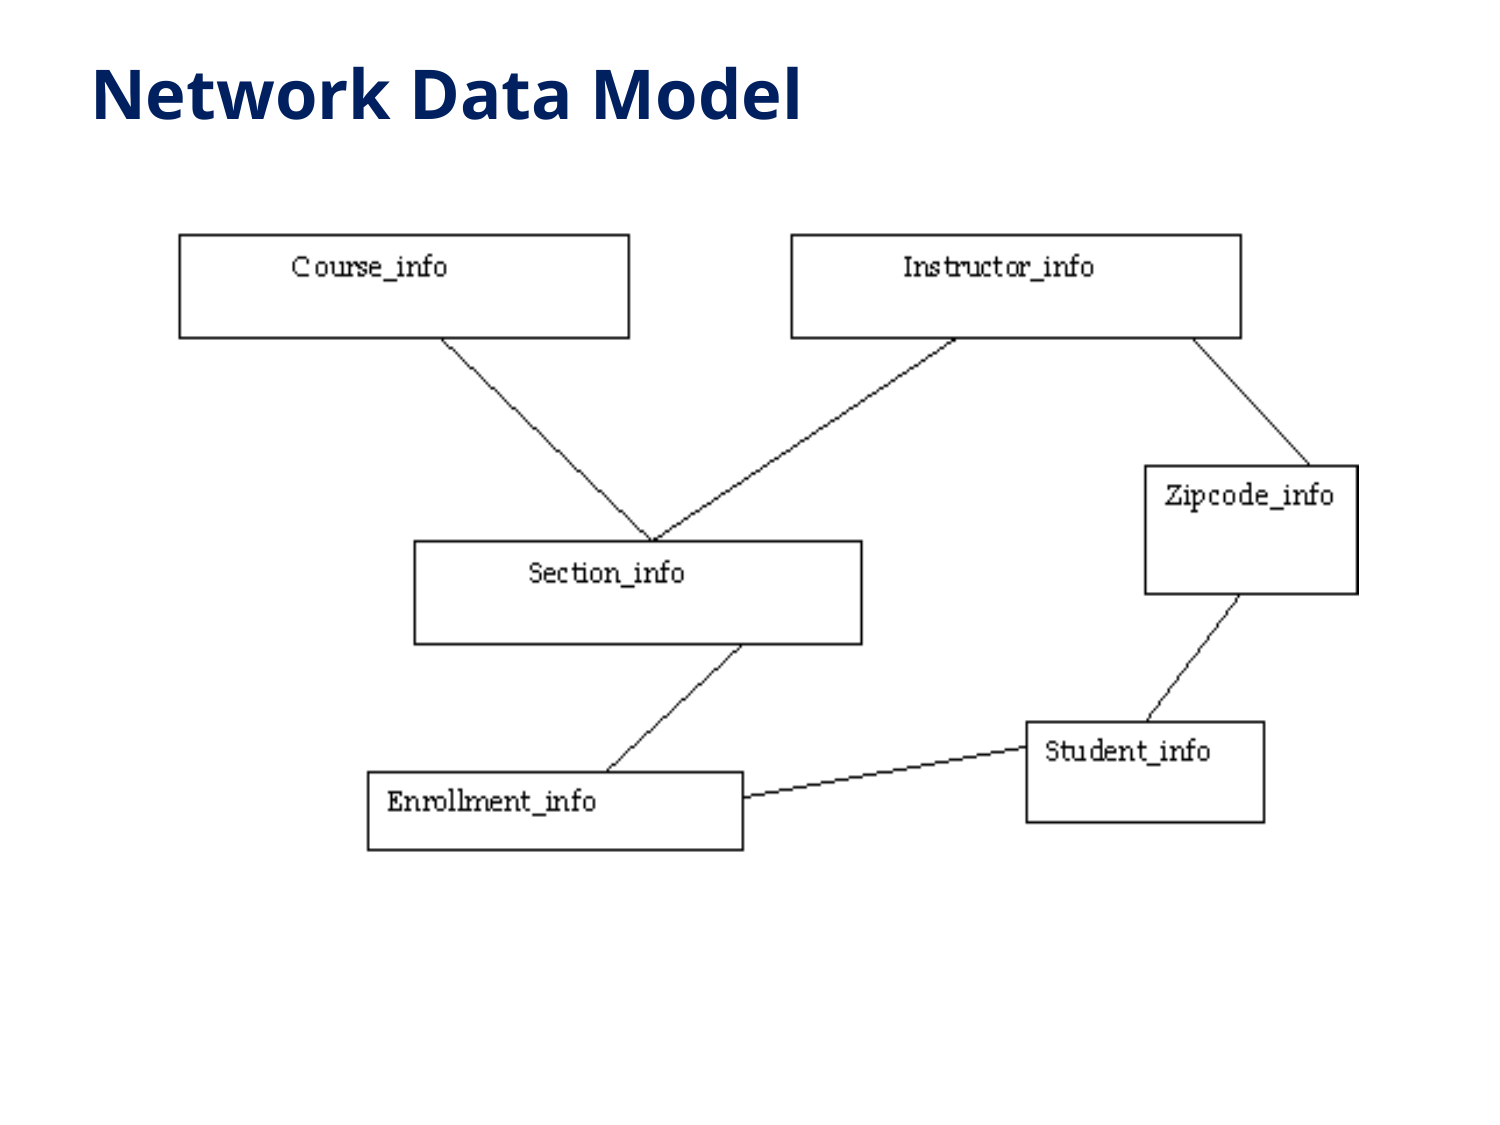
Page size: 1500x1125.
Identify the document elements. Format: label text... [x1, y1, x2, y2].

picture [128, 212, 1359, 975]
title Network Data Model [75, 45, 1300, 150]
